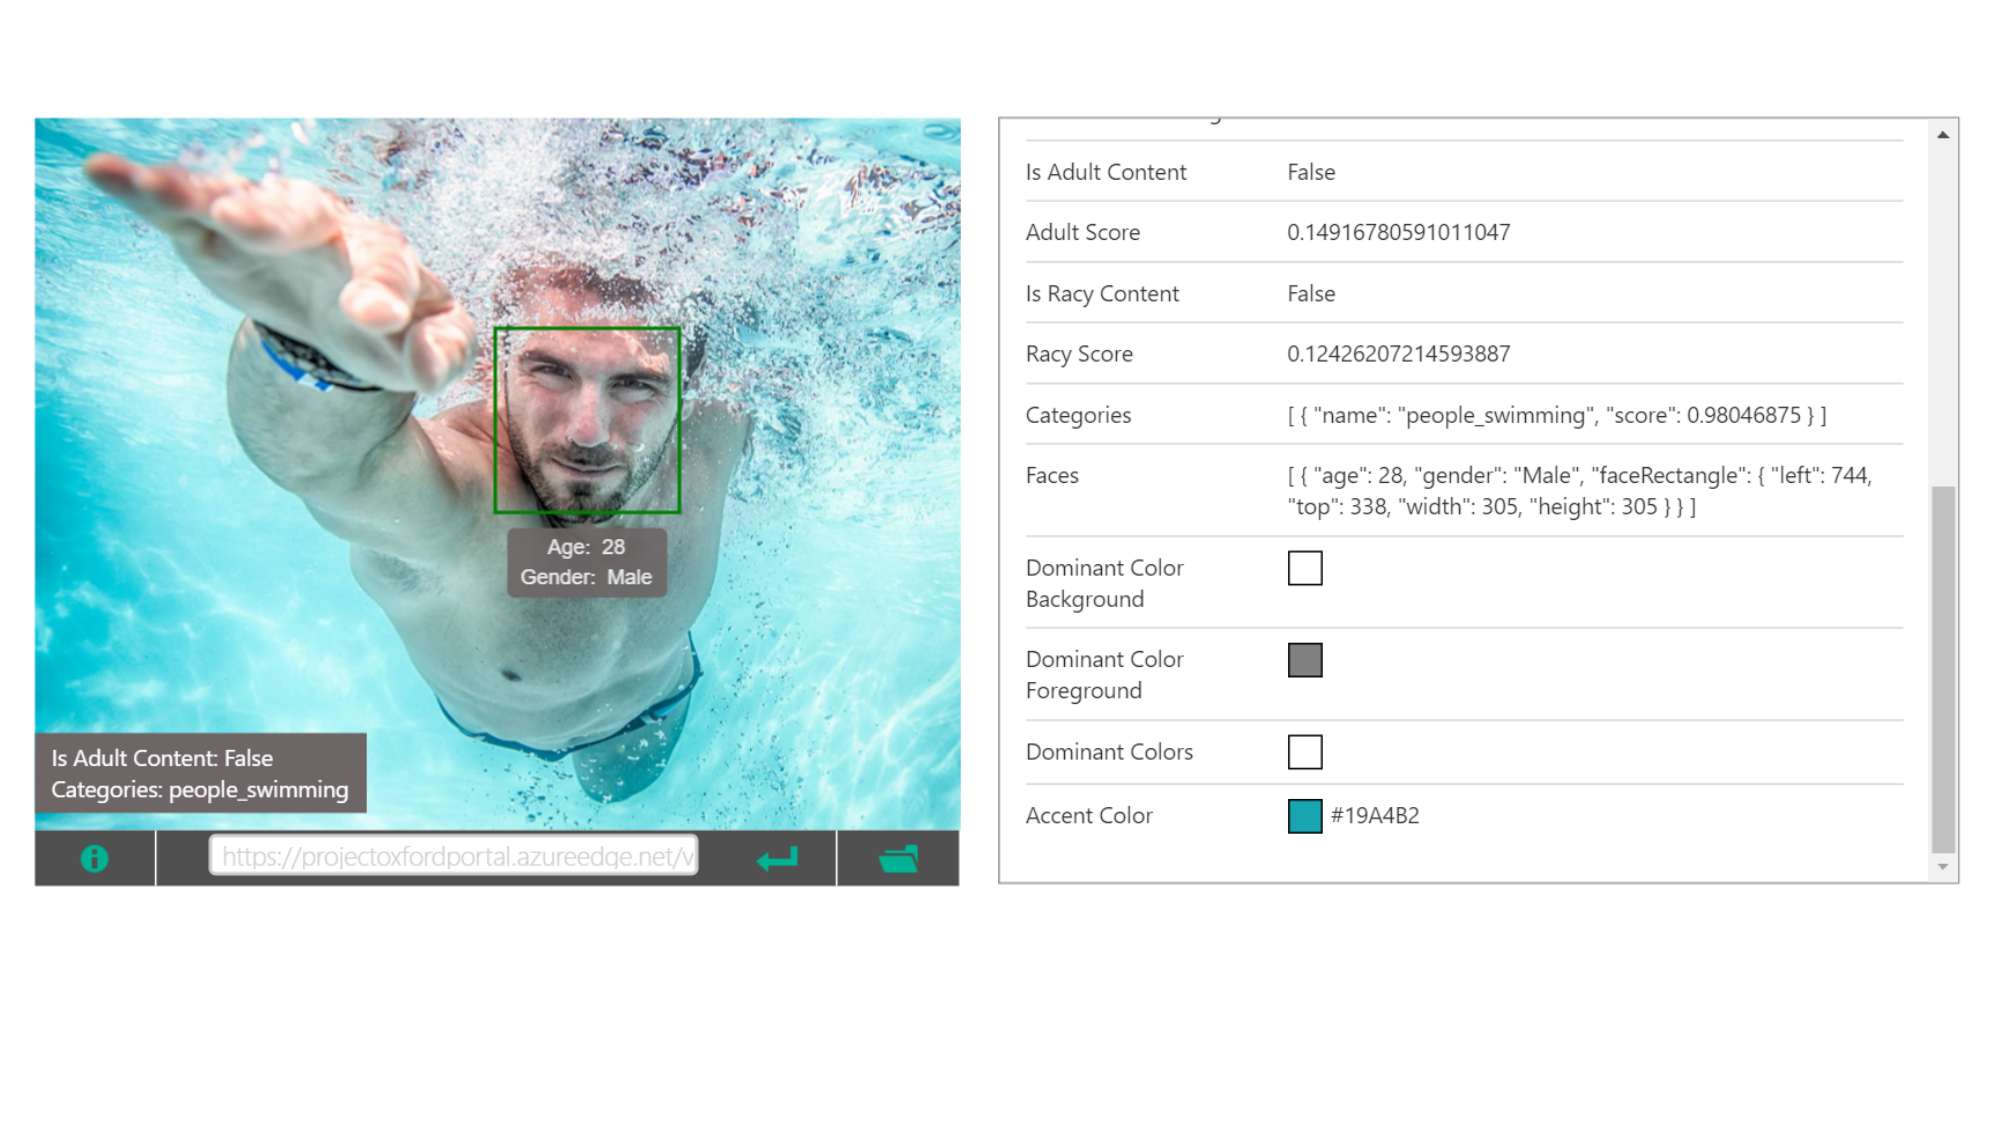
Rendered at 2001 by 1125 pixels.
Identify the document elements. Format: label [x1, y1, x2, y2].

picture [31, 113, 1973, 897]
